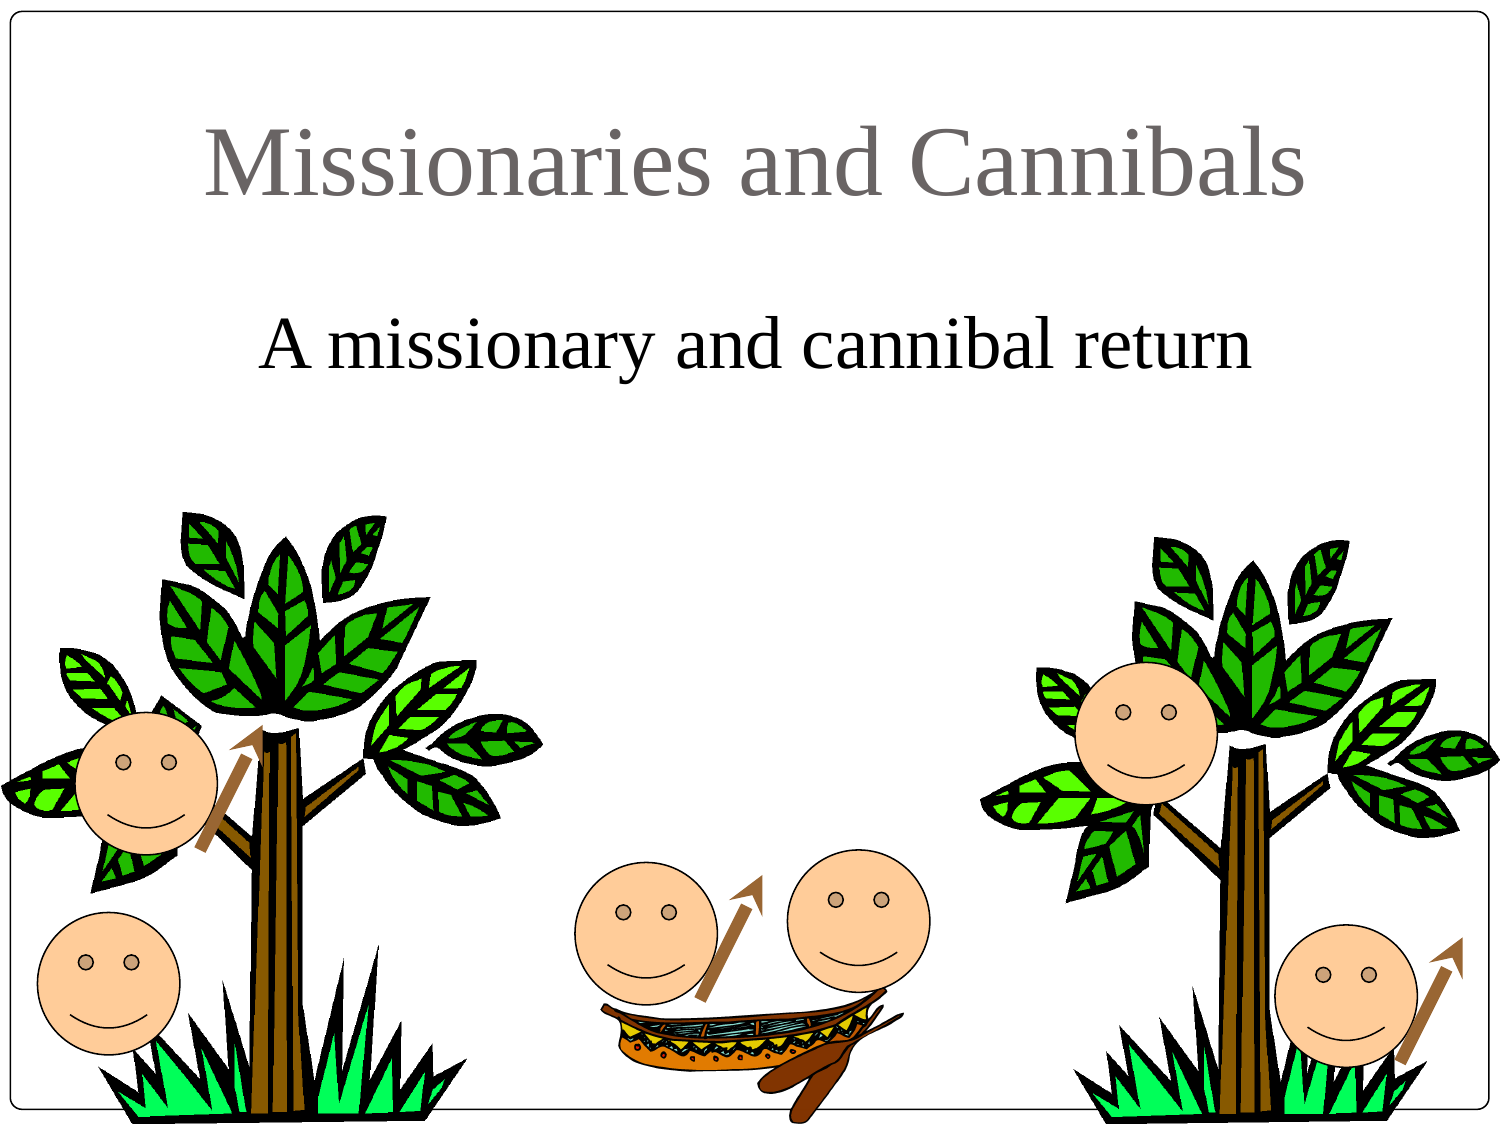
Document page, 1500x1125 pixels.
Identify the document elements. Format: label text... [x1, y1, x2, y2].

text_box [74, 712, 263, 856]
text_box Missionaries and Cannibals [112, 87, 1400, 223]
picture [979, 536, 1500, 1125]
picture [0, 511, 543, 1125]
text_box [787, 849, 930, 983]
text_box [574, 862, 763, 1006]
picture [599, 985, 904, 1125]
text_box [1274, 924, 1463, 1068]
text_box A missionary and cannibal return [199, 286, 1313, 392]
